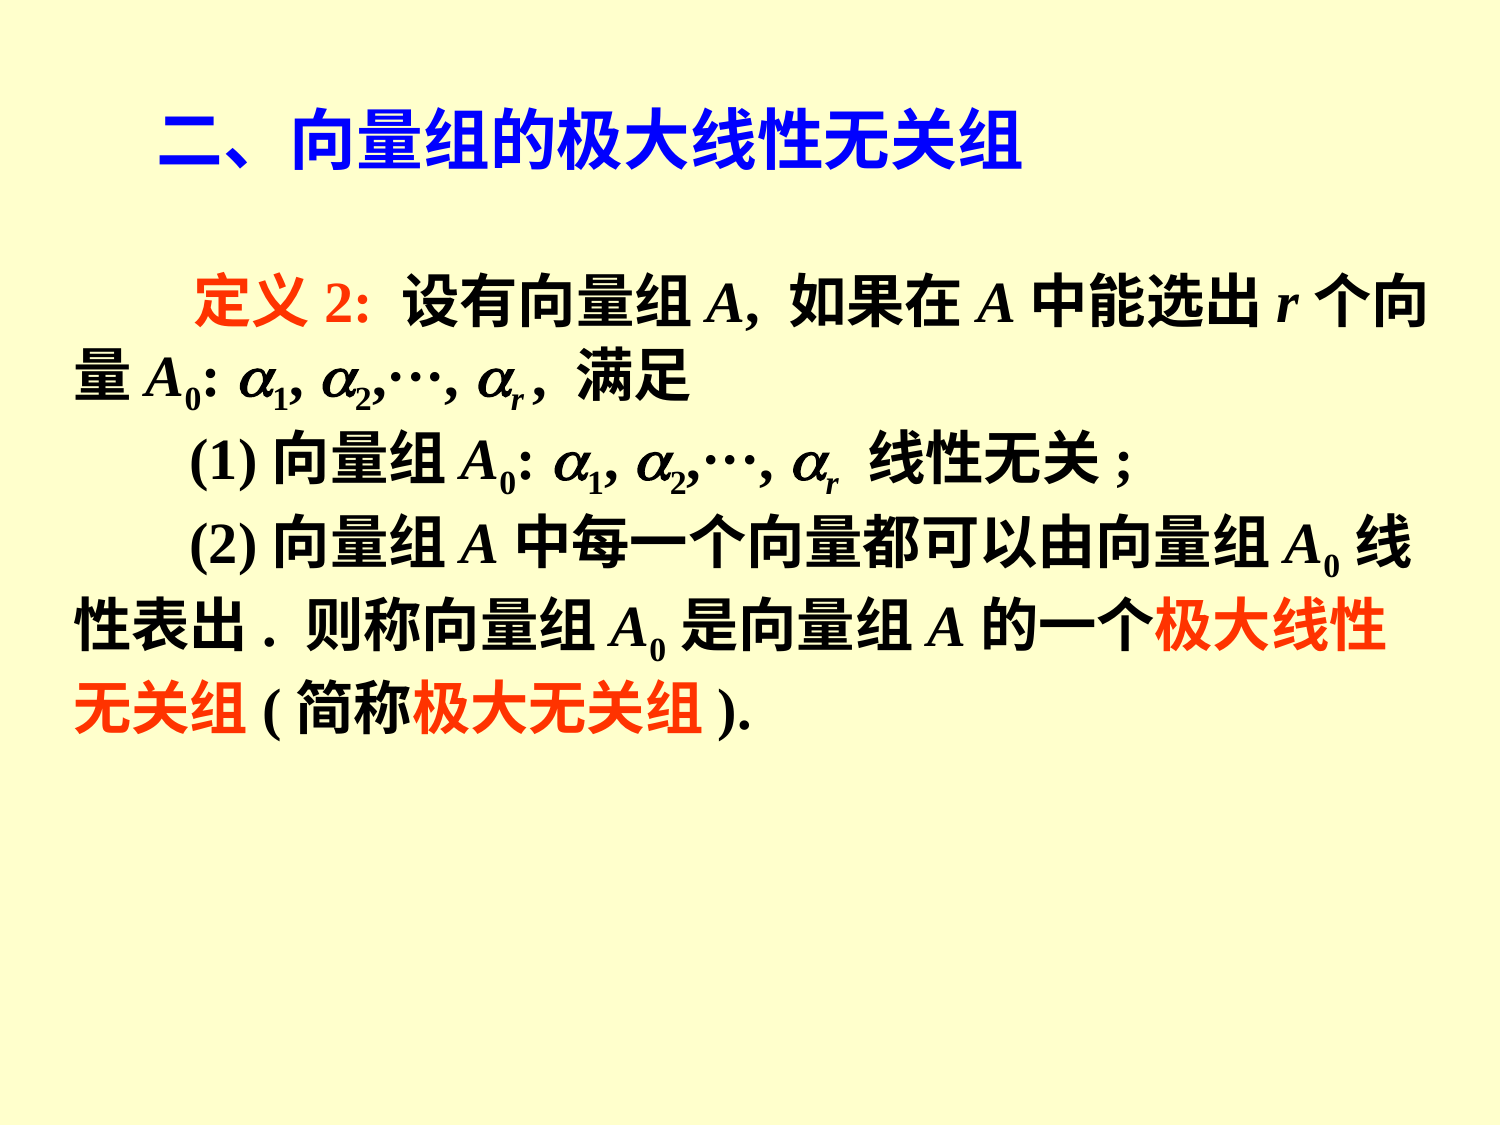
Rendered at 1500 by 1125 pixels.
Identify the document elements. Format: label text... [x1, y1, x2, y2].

text_box 二、向量组的极大线性无关组 [141, 90, 1055, 185]
text_box 定义2: 设有向量组A, 如果在A中能选出r个向量A0: 1, 2,···, r , 满足 (1)向量组A0: 1, 2,···, r 线性无关; (2)向量组A中每一个向量都可以由向量组A0线性表出. 则称向量组A0是向量组A的一个极大线性无关组(简称极大无关组). [58, 252, 1447, 749]
